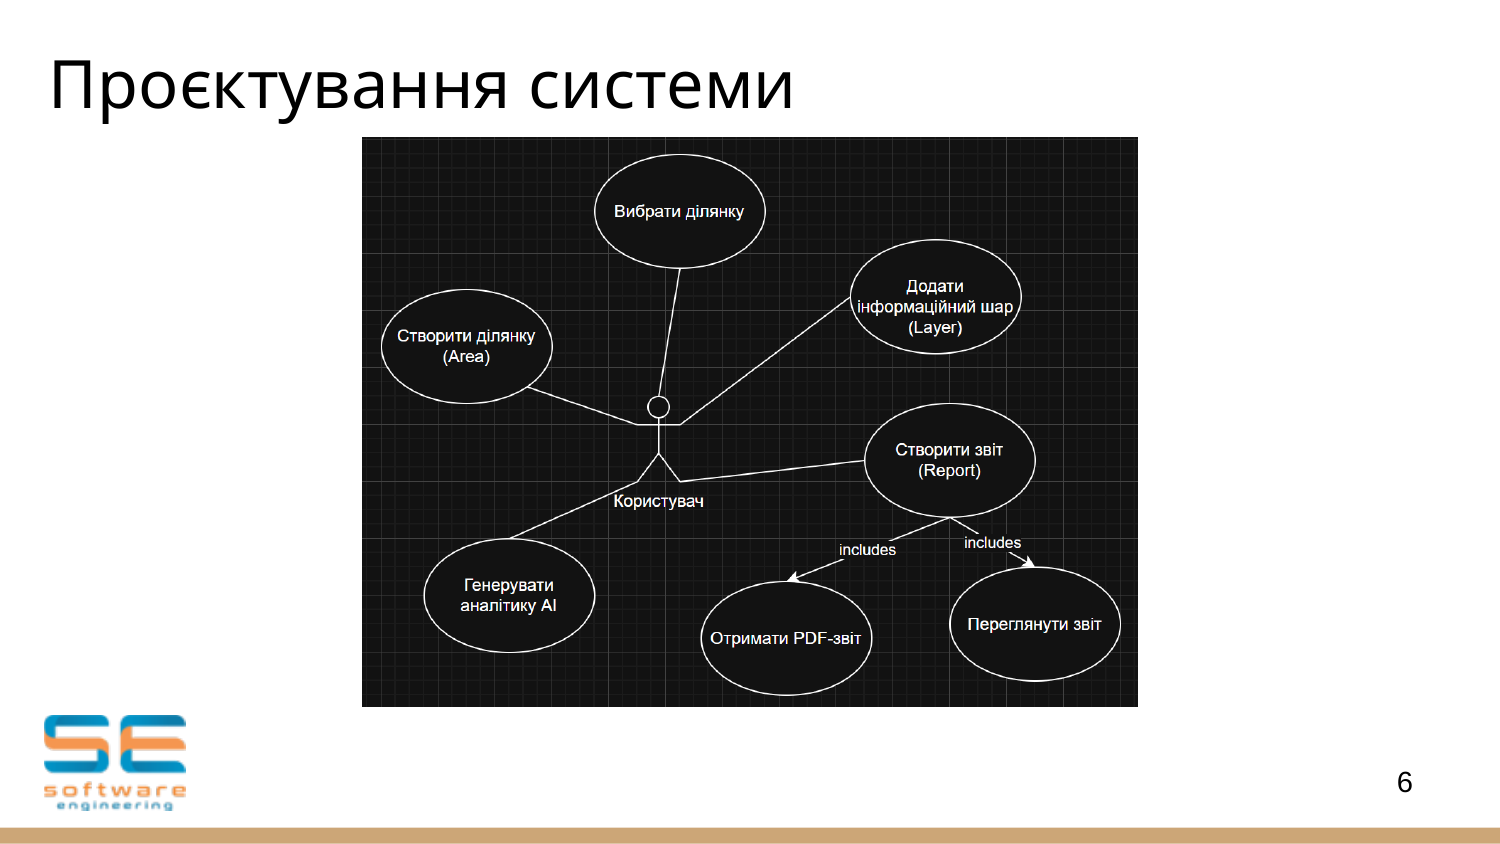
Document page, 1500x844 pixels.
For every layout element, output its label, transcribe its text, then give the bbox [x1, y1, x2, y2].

title Проєктування системи [34, 1, 1432, 138]
picture [361, 137, 1139, 707]
picture [43, 714, 186, 811]
text_box 6 [1382, 755, 1500, 806]
